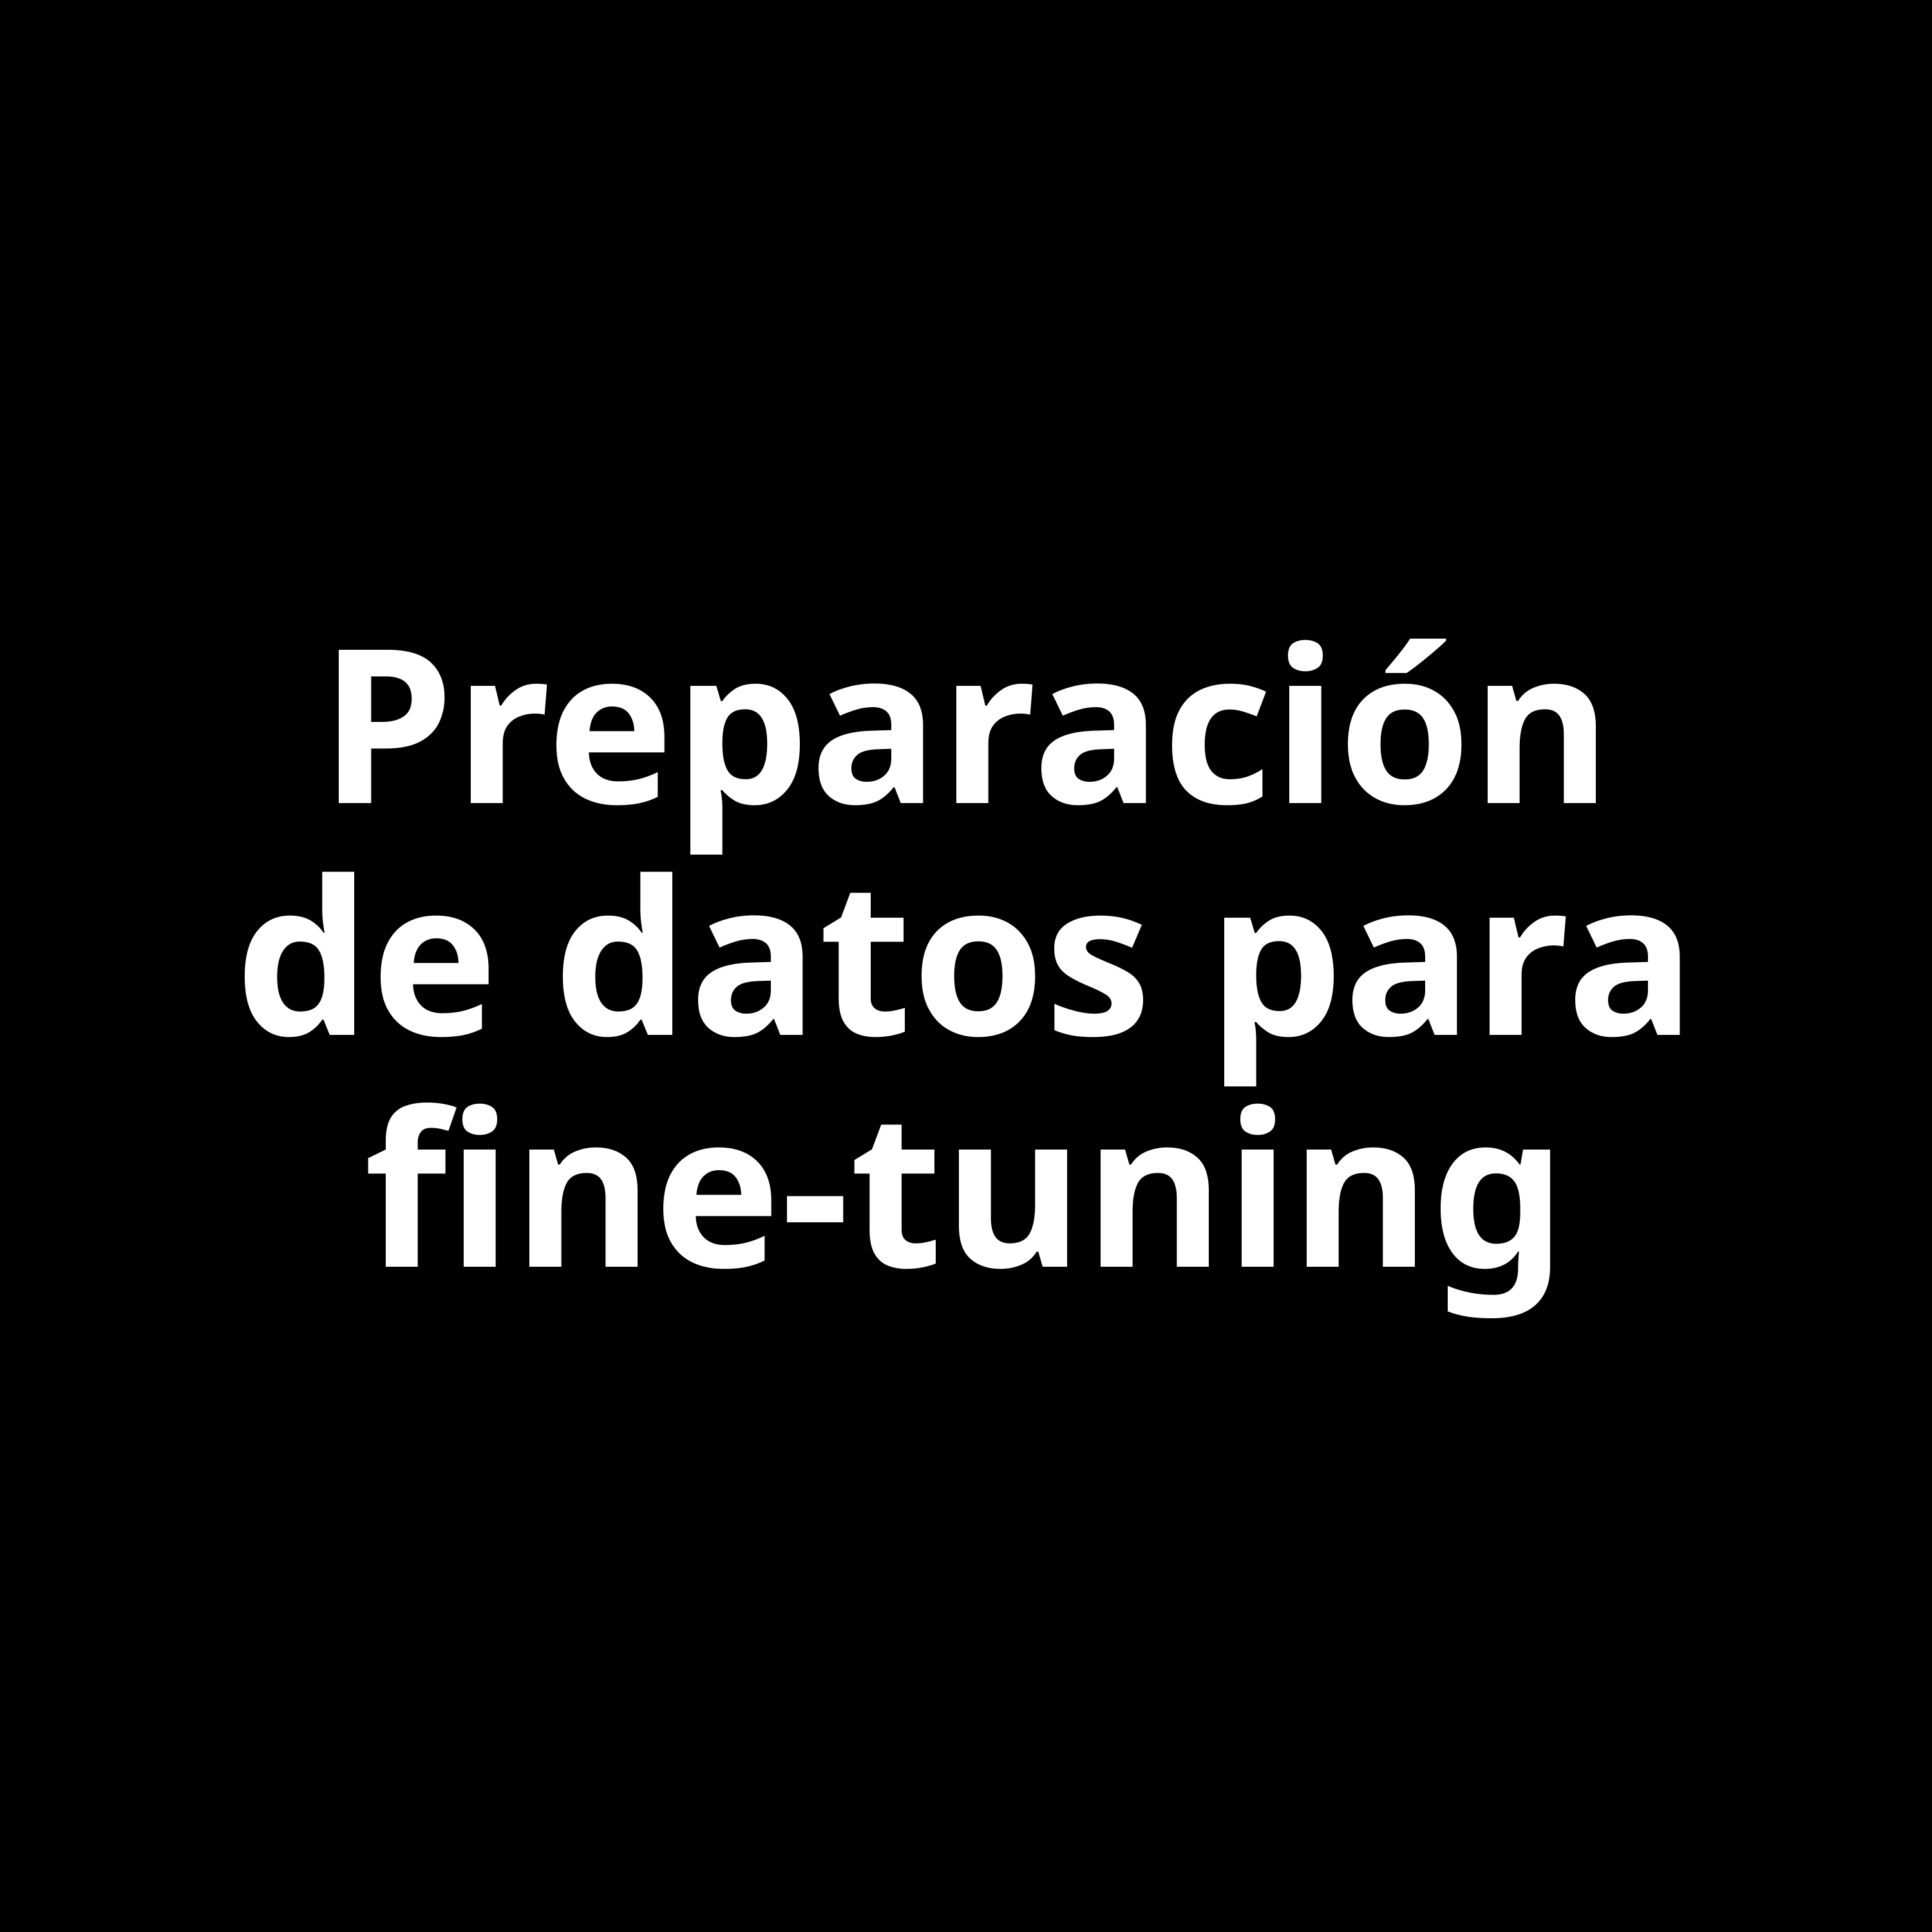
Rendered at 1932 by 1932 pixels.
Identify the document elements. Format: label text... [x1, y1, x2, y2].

title Preparación de datos para fine-tuning [214, 507, 1718, 1425]
